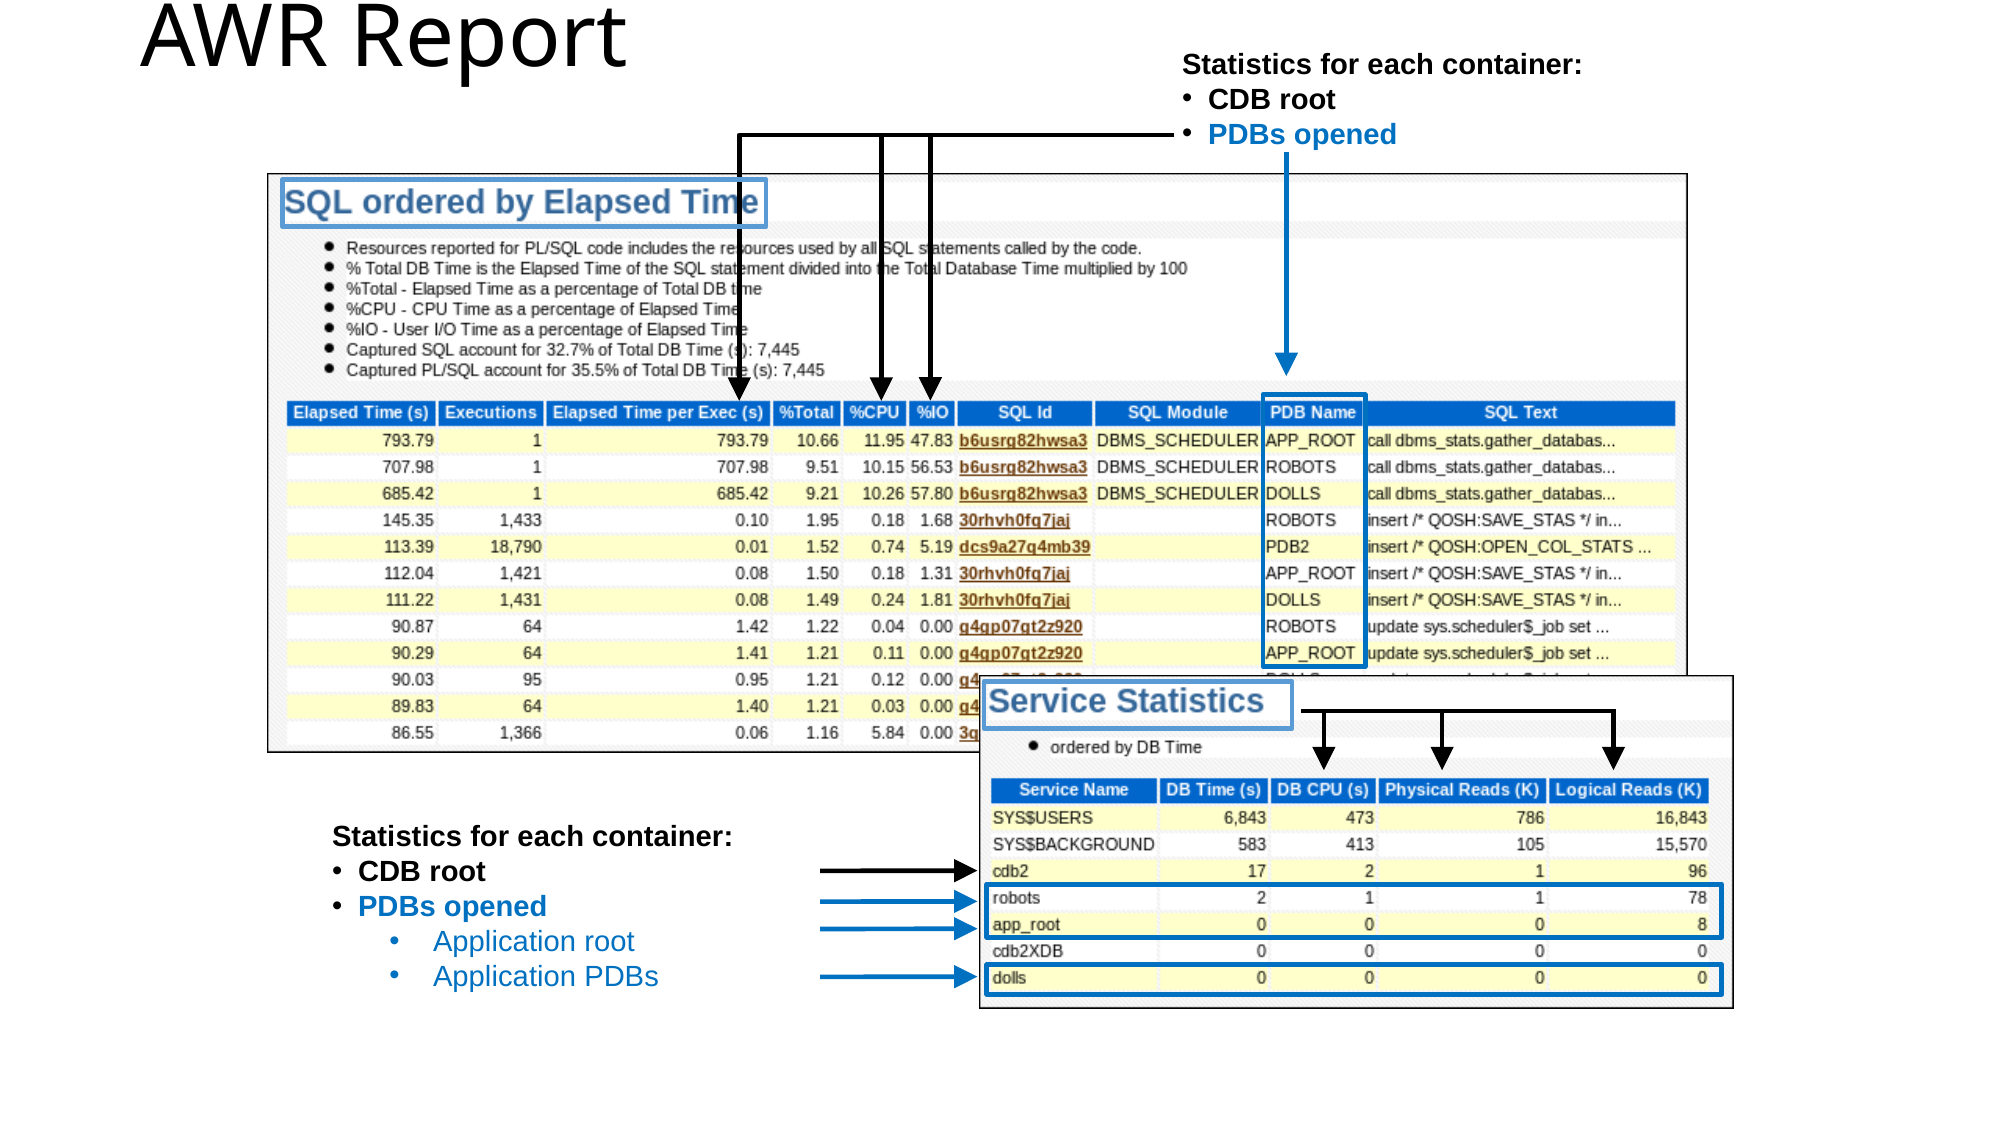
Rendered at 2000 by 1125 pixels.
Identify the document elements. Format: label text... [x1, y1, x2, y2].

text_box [267, 37, 1734, 1009]
title AWR Report [125, 0, 1768, 93]
